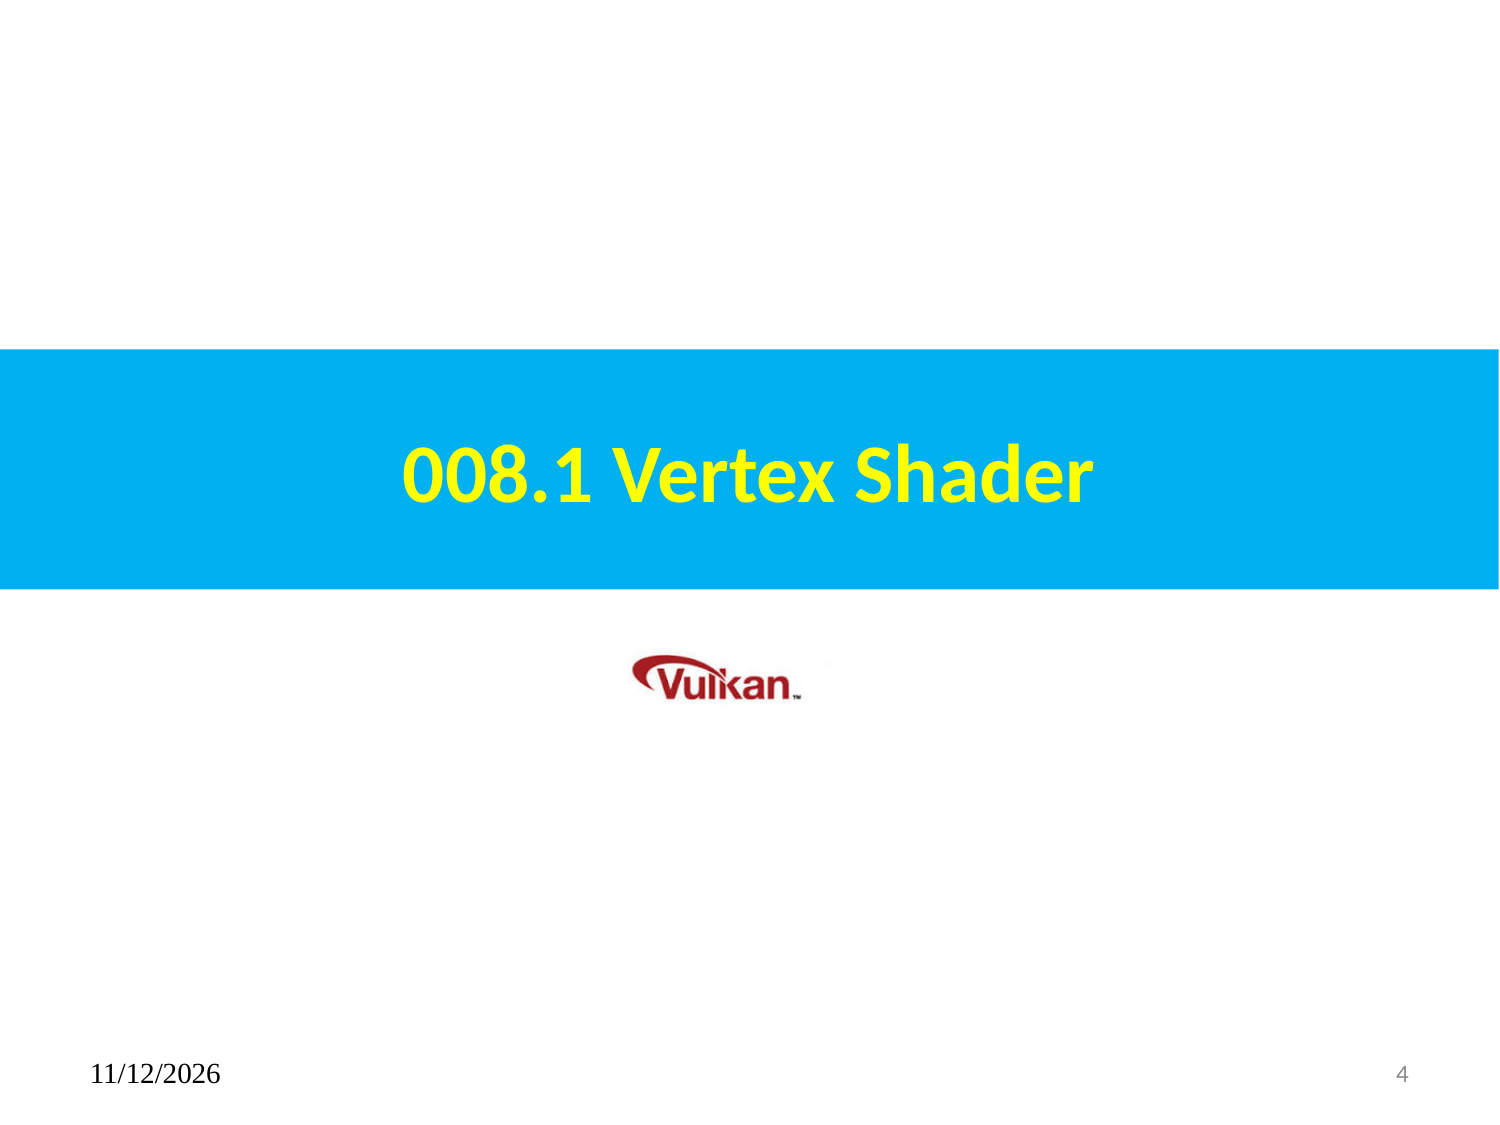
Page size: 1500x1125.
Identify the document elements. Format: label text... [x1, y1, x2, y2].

picture [584, 607, 849, 747]
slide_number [75, 1042, 424, 1102]
slide_number 4 [1074, 1042, 1424, 1102]
title 008.1 Vertex Shader [0, 349, 1499, 590]
